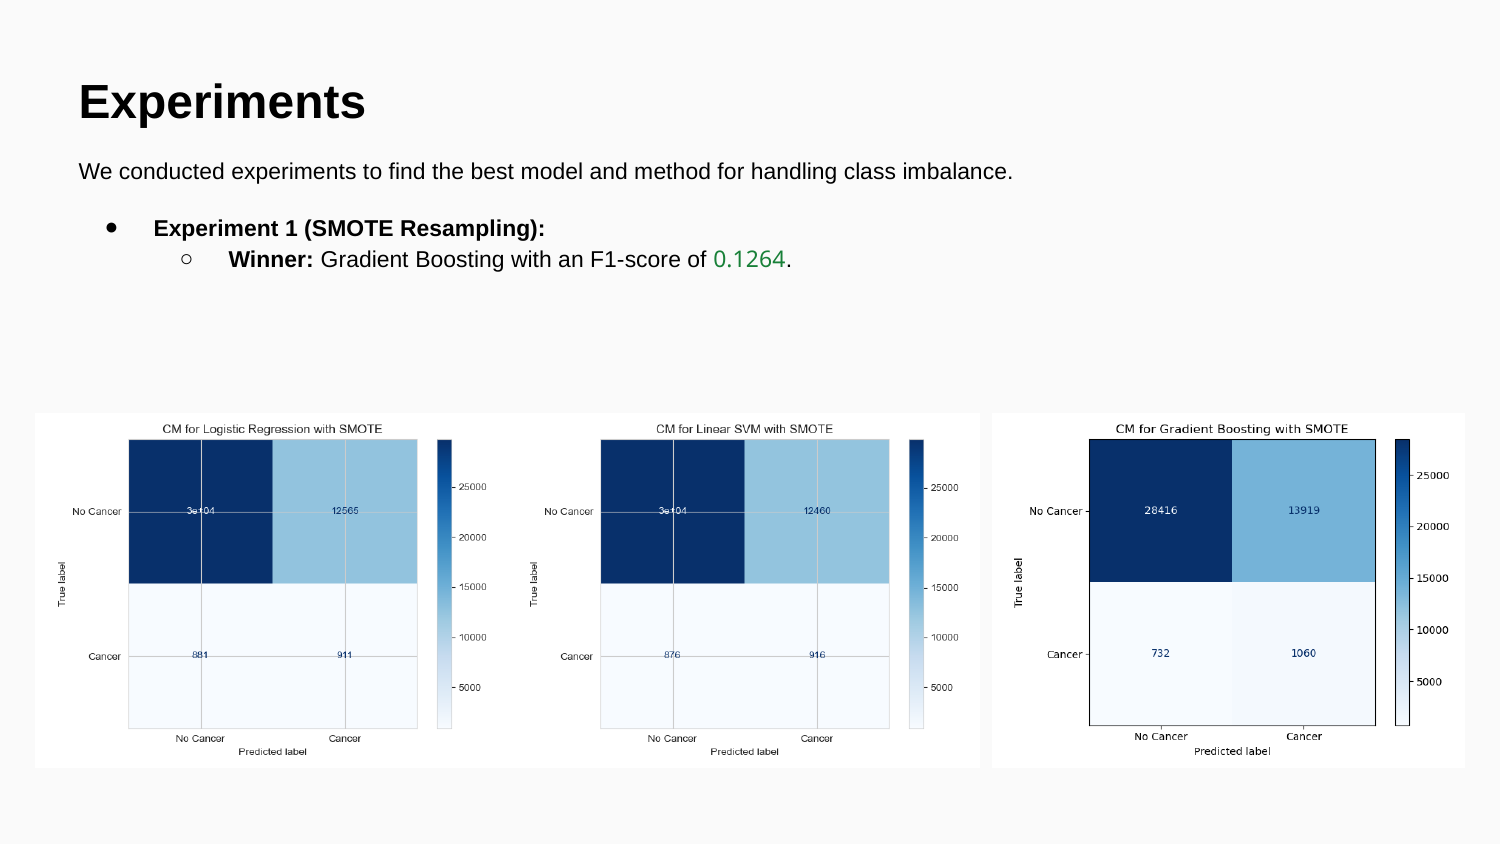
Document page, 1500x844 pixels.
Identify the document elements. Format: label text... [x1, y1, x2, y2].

text_box Experiments We conducted experiments to find the best model and method for handling class imbalance. Experiment 1 (SMOTE Resampling): Winner: Gradient Boosting with an F1-score of 0.1264. [63, 46, 1415, 301]
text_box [35, 413, 1465, 769]
